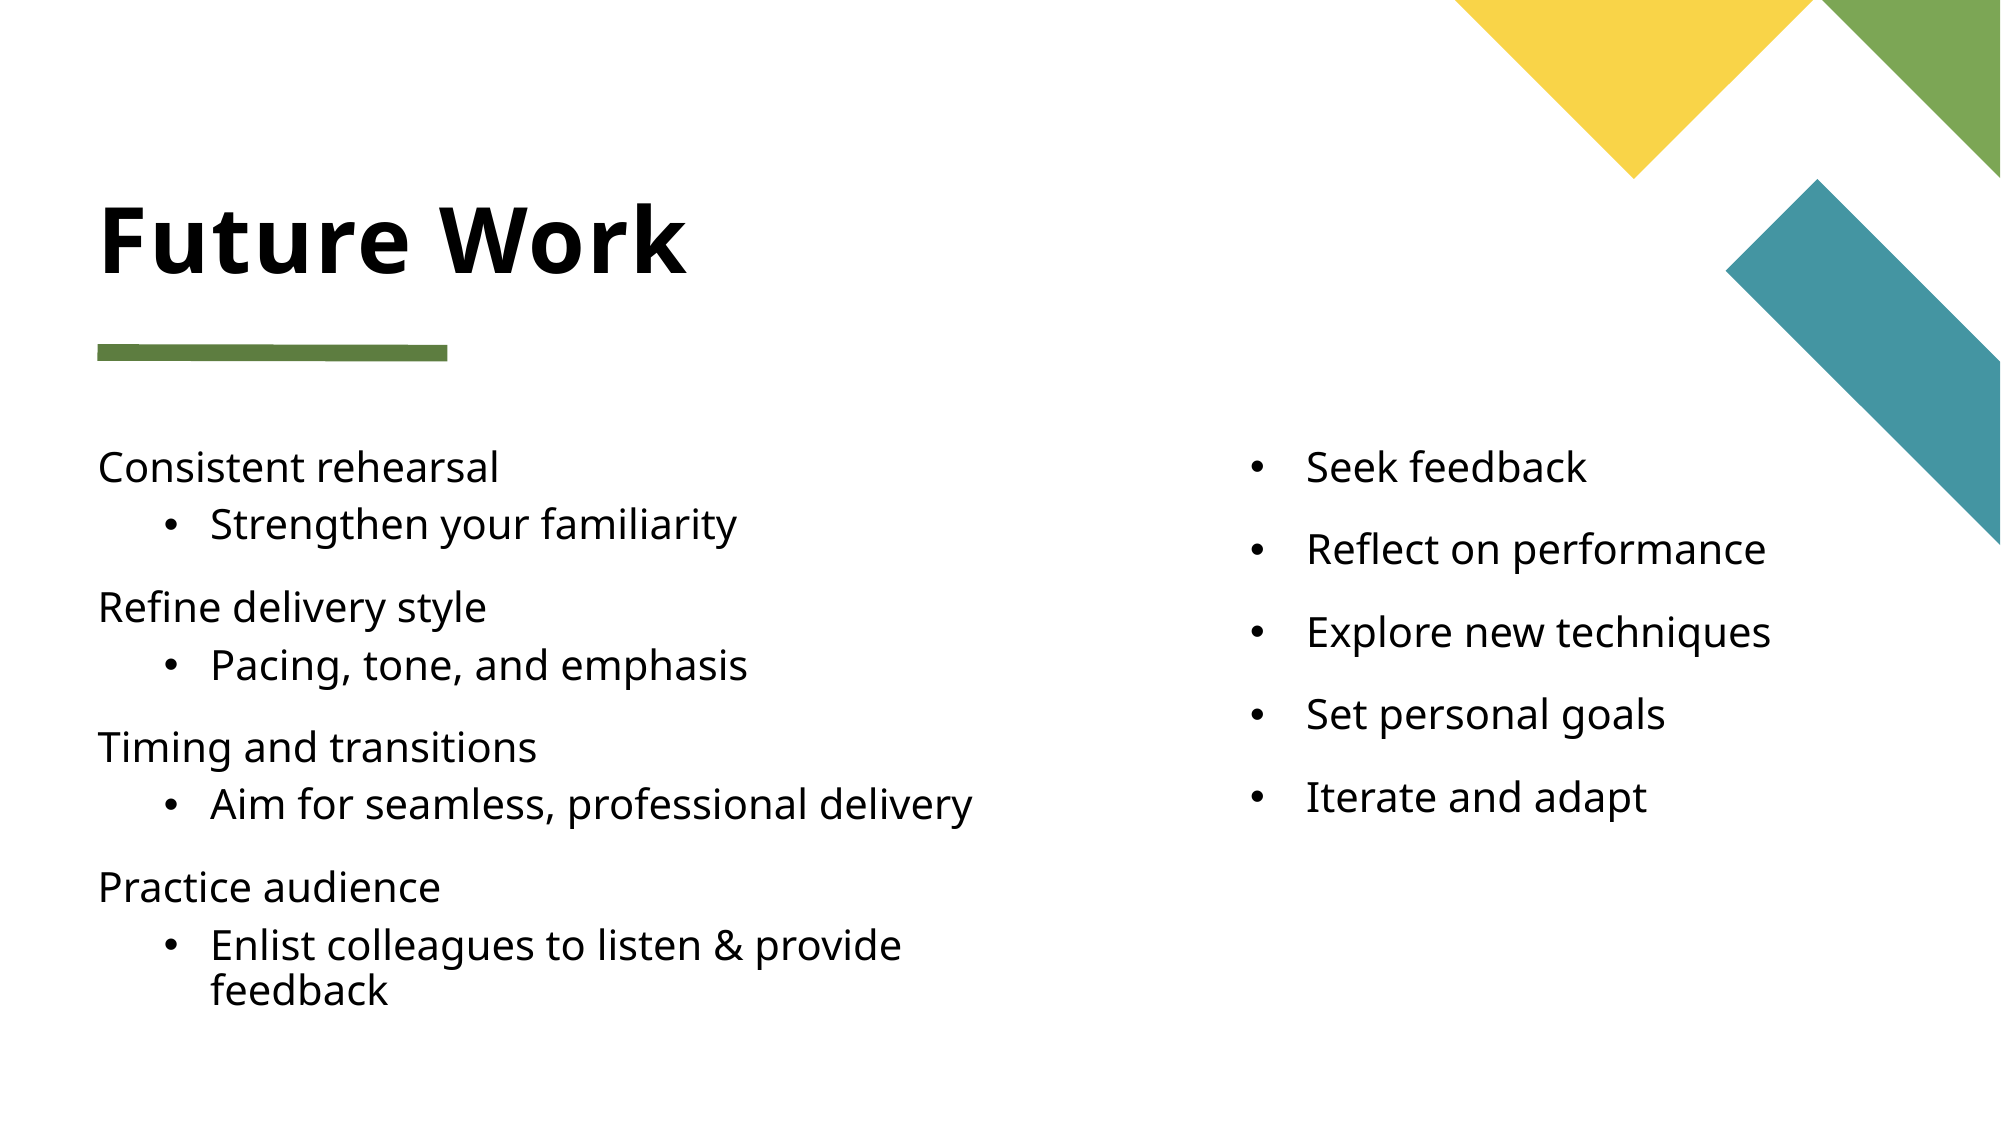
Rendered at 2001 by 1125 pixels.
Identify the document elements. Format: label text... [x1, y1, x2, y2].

list Consistent rehearsal Strengthen your familiarity Refine delivery style Pacing, tone, and emphasis Timing and transitions Aim for seamless, professional delivery Practice audience Enlist colleagues to listen & provide feedback [97, 439, 1041, 1030]
list Seek feedback Reflect on performance Explore new techniques Set personal goals Iterate and adapt [1250, 439, 1898, 1030]
title Future Work [97, 32, 1898, 291]
